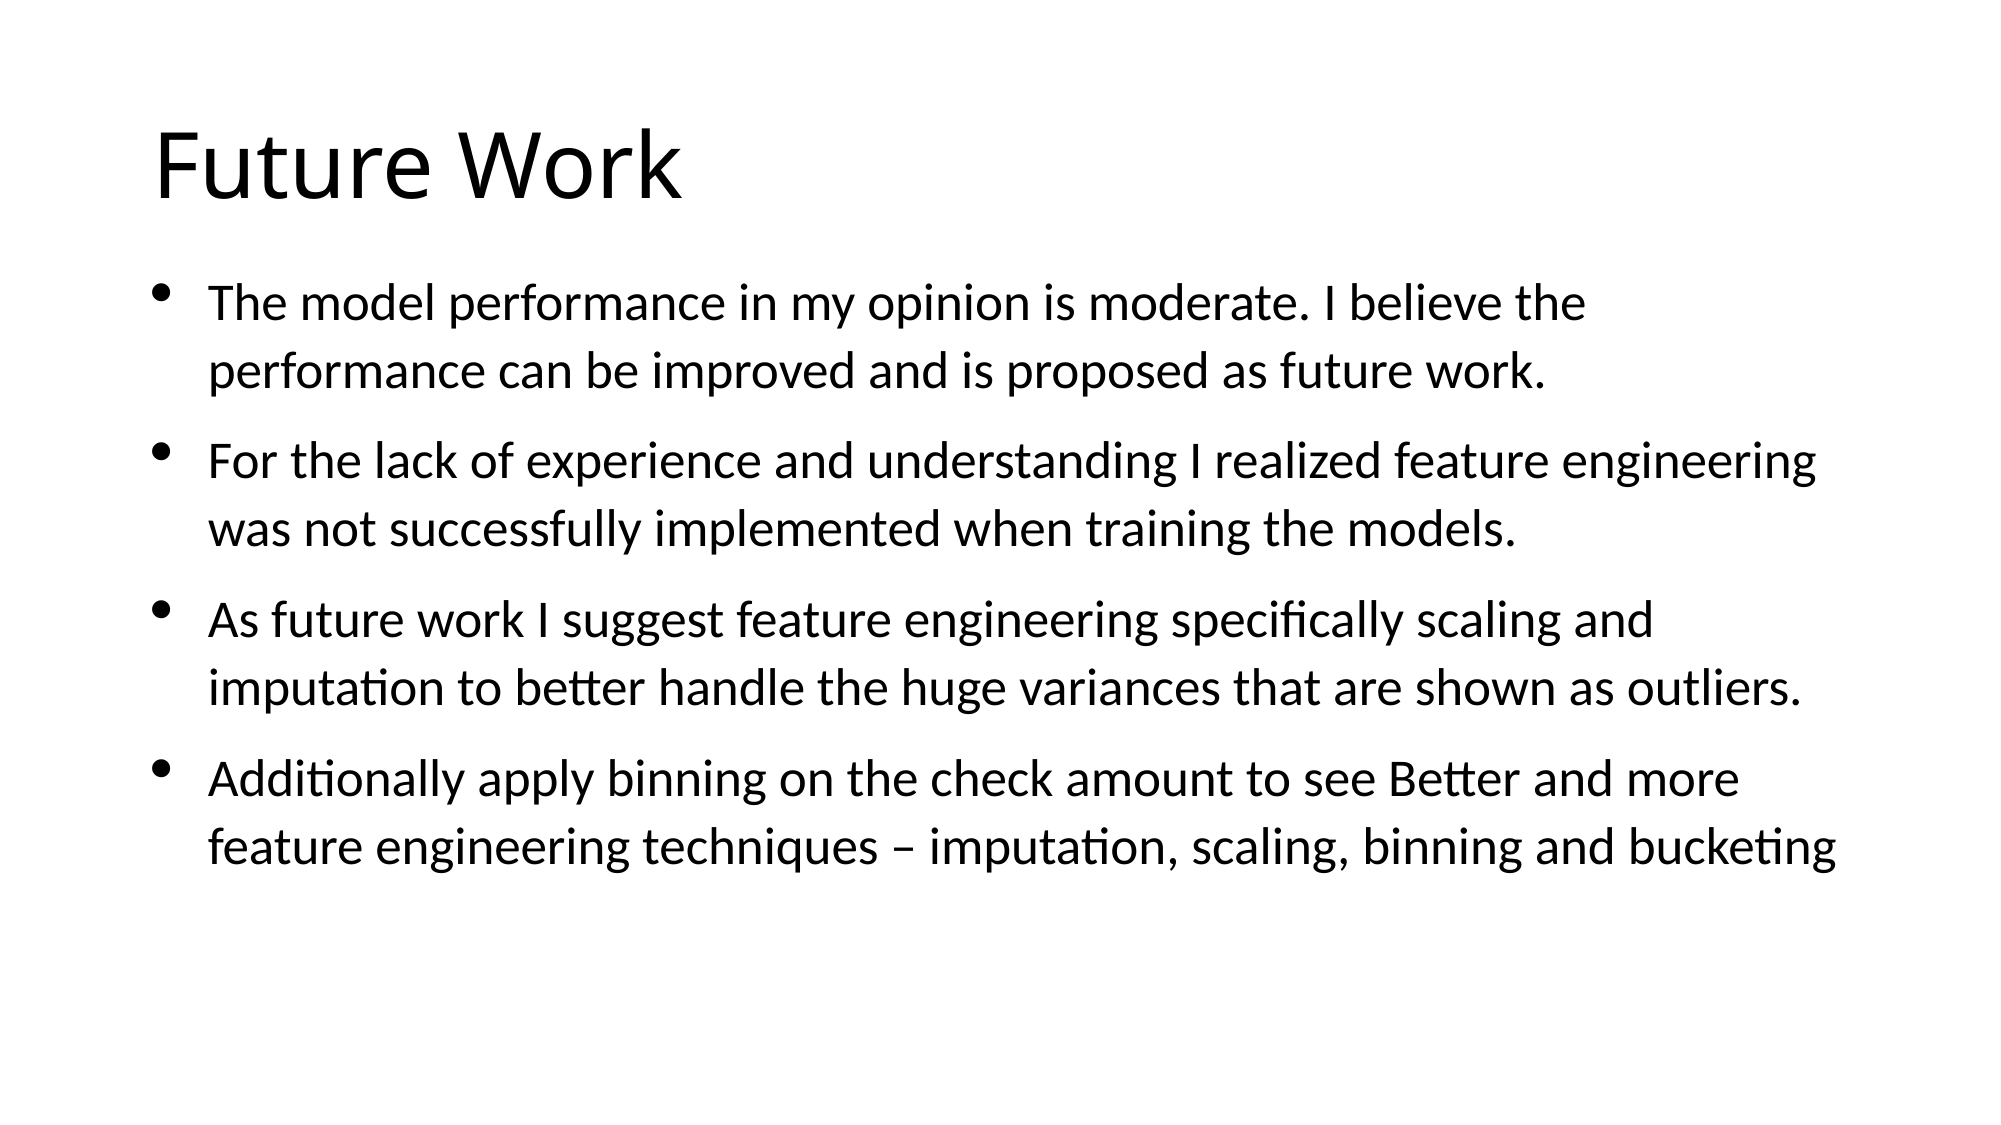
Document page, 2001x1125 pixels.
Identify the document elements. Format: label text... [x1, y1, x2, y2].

list The model performance in my opinion is moderate. I believe the performance can be improved and is proposed as future work. For the lack of experience and understanding I realized feature engineering was not successfully implemented when training the models. As future work I suggest feature engineering specifically scaling and imputation to better handle the huge variances that are shown as outliers. Additionally apply binning on the check amount to see Better and more feature engineering techniques – imputation, scaling, binning and bucketing [137, 255, 1863, 1014]
title Future Work [137, 59, 1863, 255]
